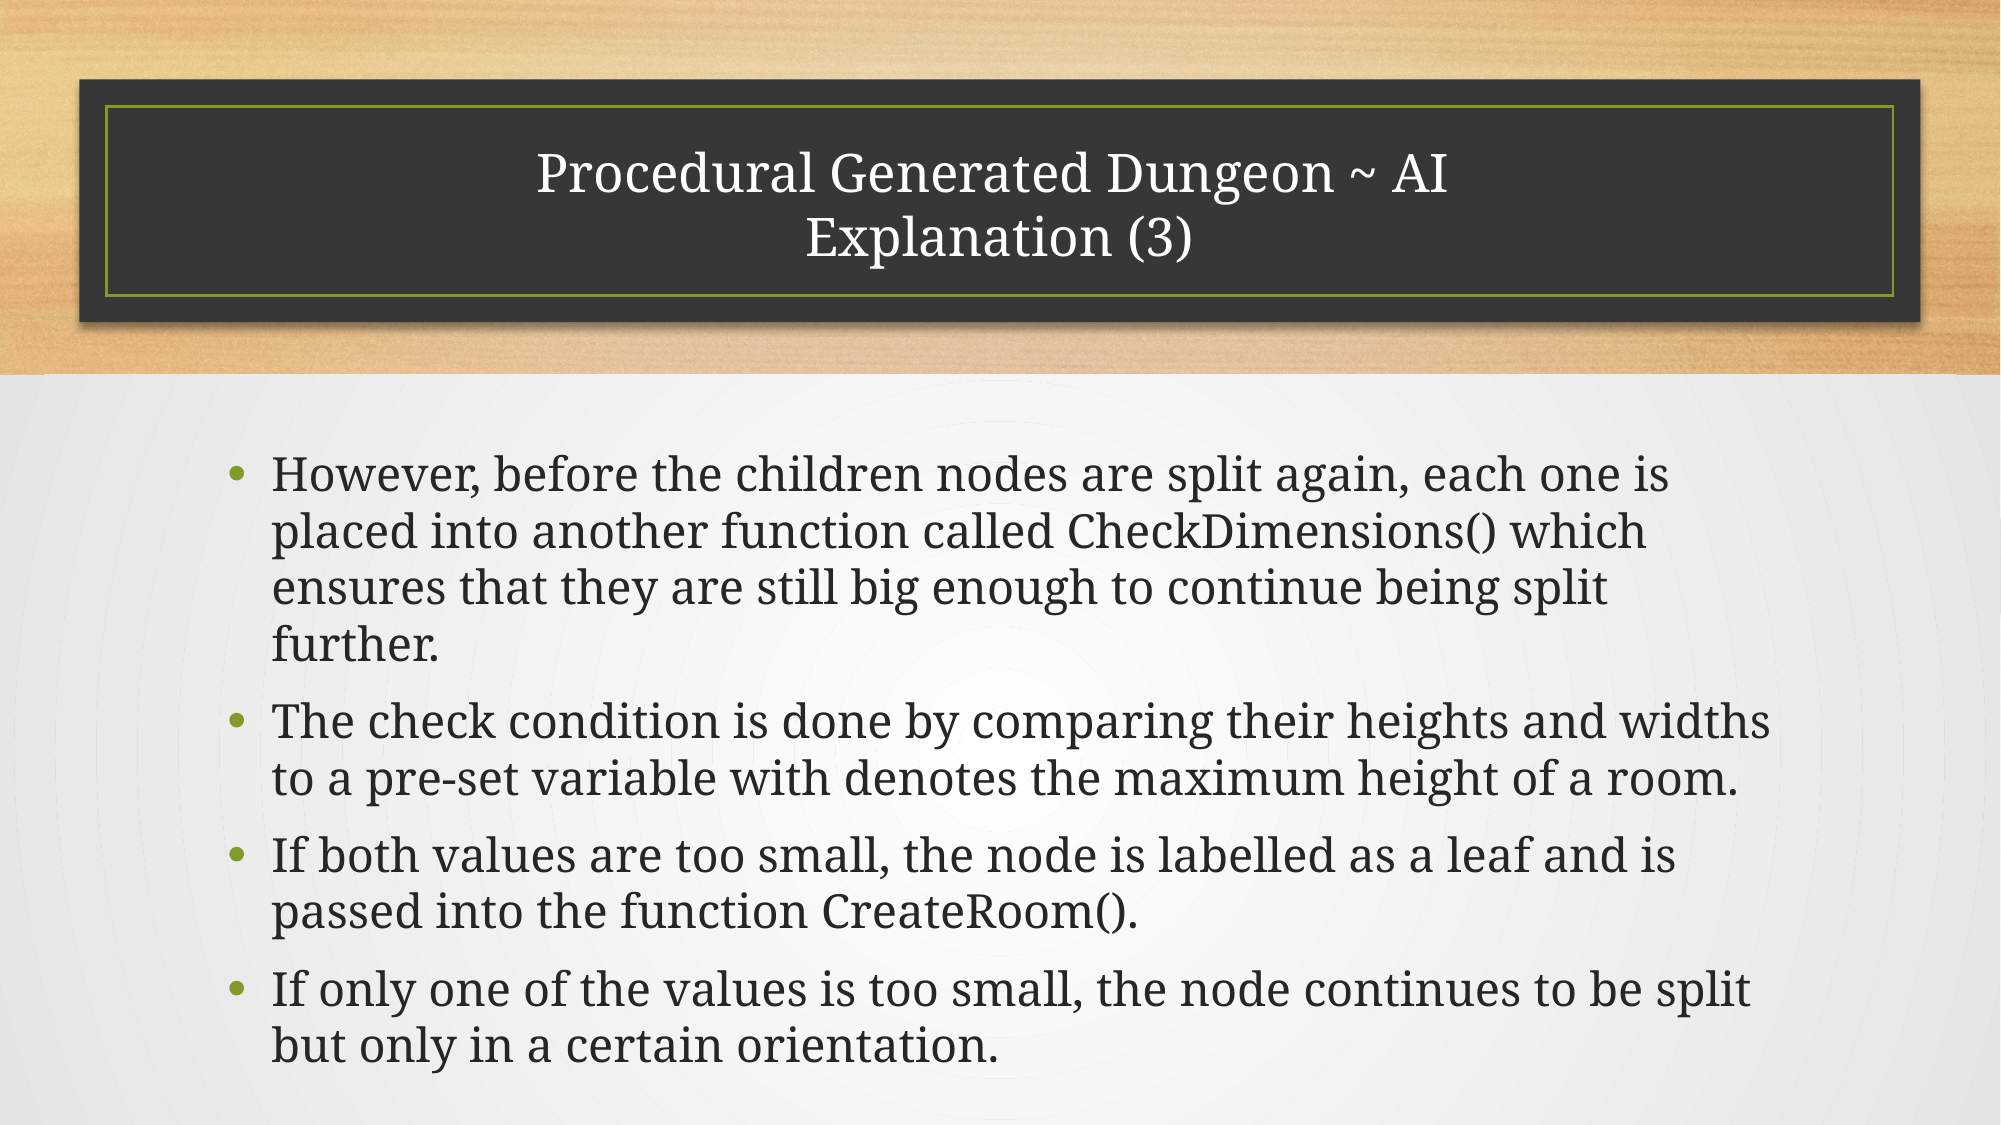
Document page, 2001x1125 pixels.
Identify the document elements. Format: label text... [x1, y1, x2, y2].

text_box [0, 374, 2000, 1125]
text_box [0, 0, 2000, 374]
list However, before the children nodes are split again, each one is placed into another function called CheckDimensions() which ensures that they are still big enough to continue being split further. The check condition is done by comparing their heights and widths to a pre-set variable with denotes the maximum height of a room. If both values are too small, the node is labelled as a leaf and is passed into the function CreateRoom(). If only one of the values is too small, the node continues to be split but only in a certain orientation. [212, 437, 1788, 1125]
text_box [106, 106, 1894, 296]
text_box [78, 78, 1922, 323]
